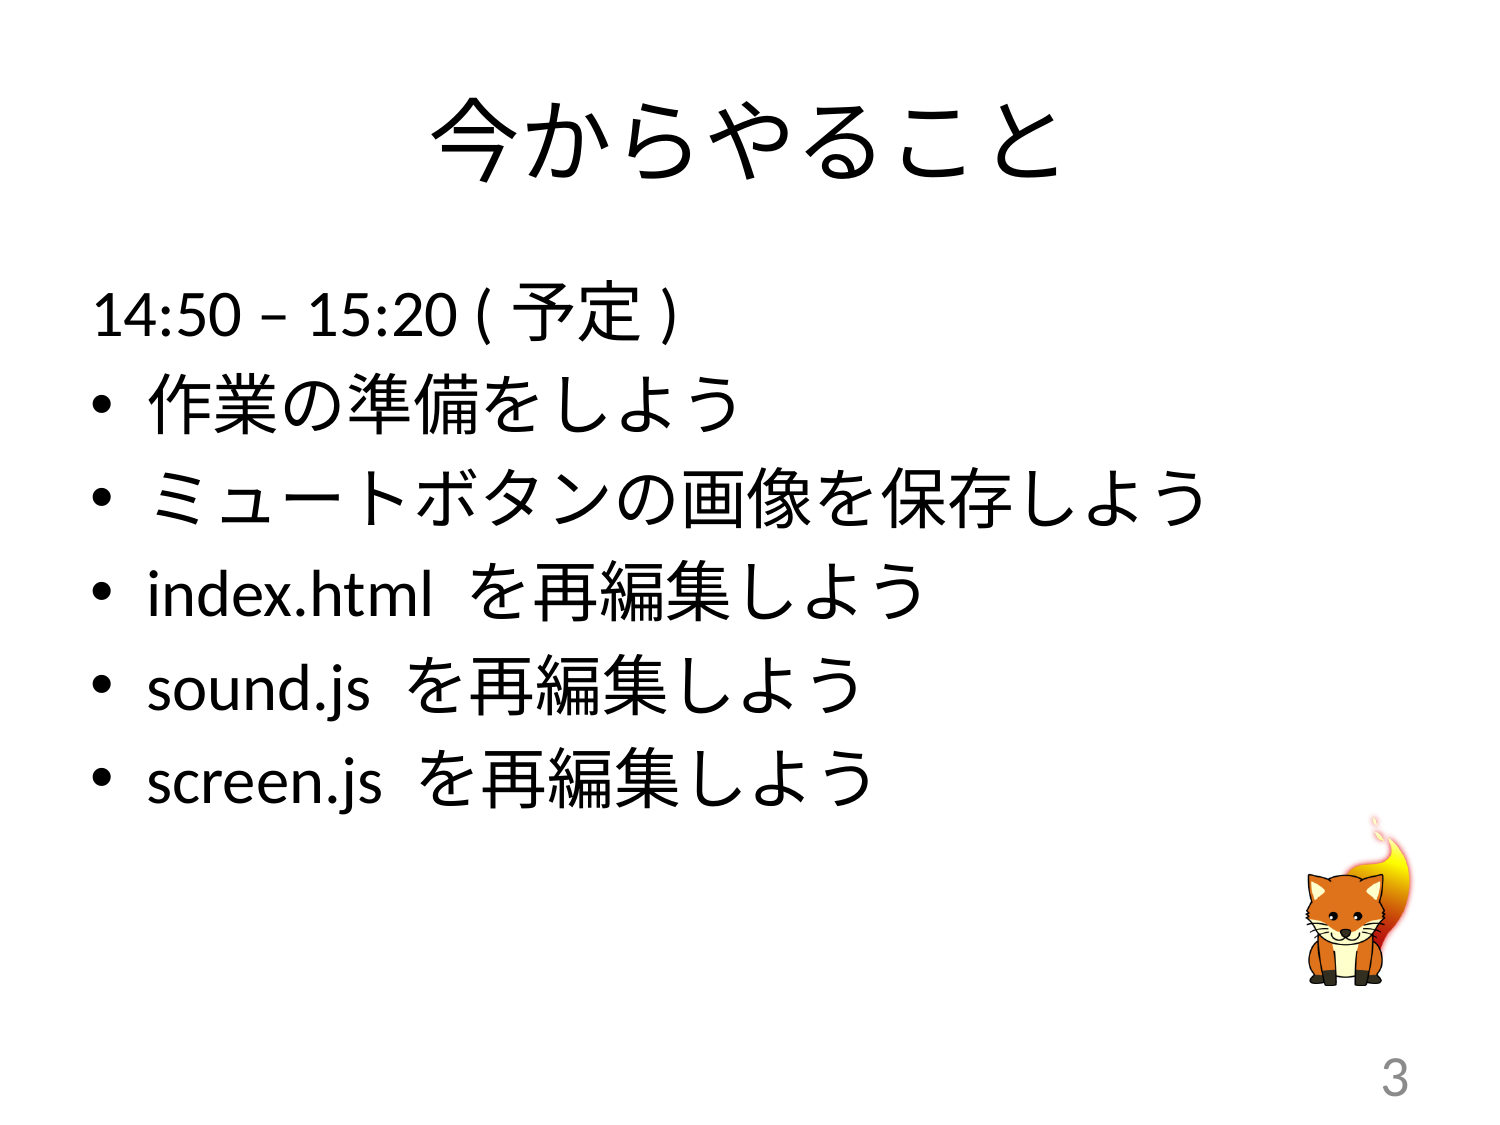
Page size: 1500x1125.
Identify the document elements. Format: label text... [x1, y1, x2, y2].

title 今からやること [75, 45, 1425, 233]
slide_number 3 [1074, 1042, 1425, 1103]
list 14:50 – 15:20 (予定) 作業の準備をしよう ミュートボタンの画像を保存しよう index.html を再編集しよう sound.js を再編集しよう screen.js を再編集しよう [75, 262, 1425, 1005]
